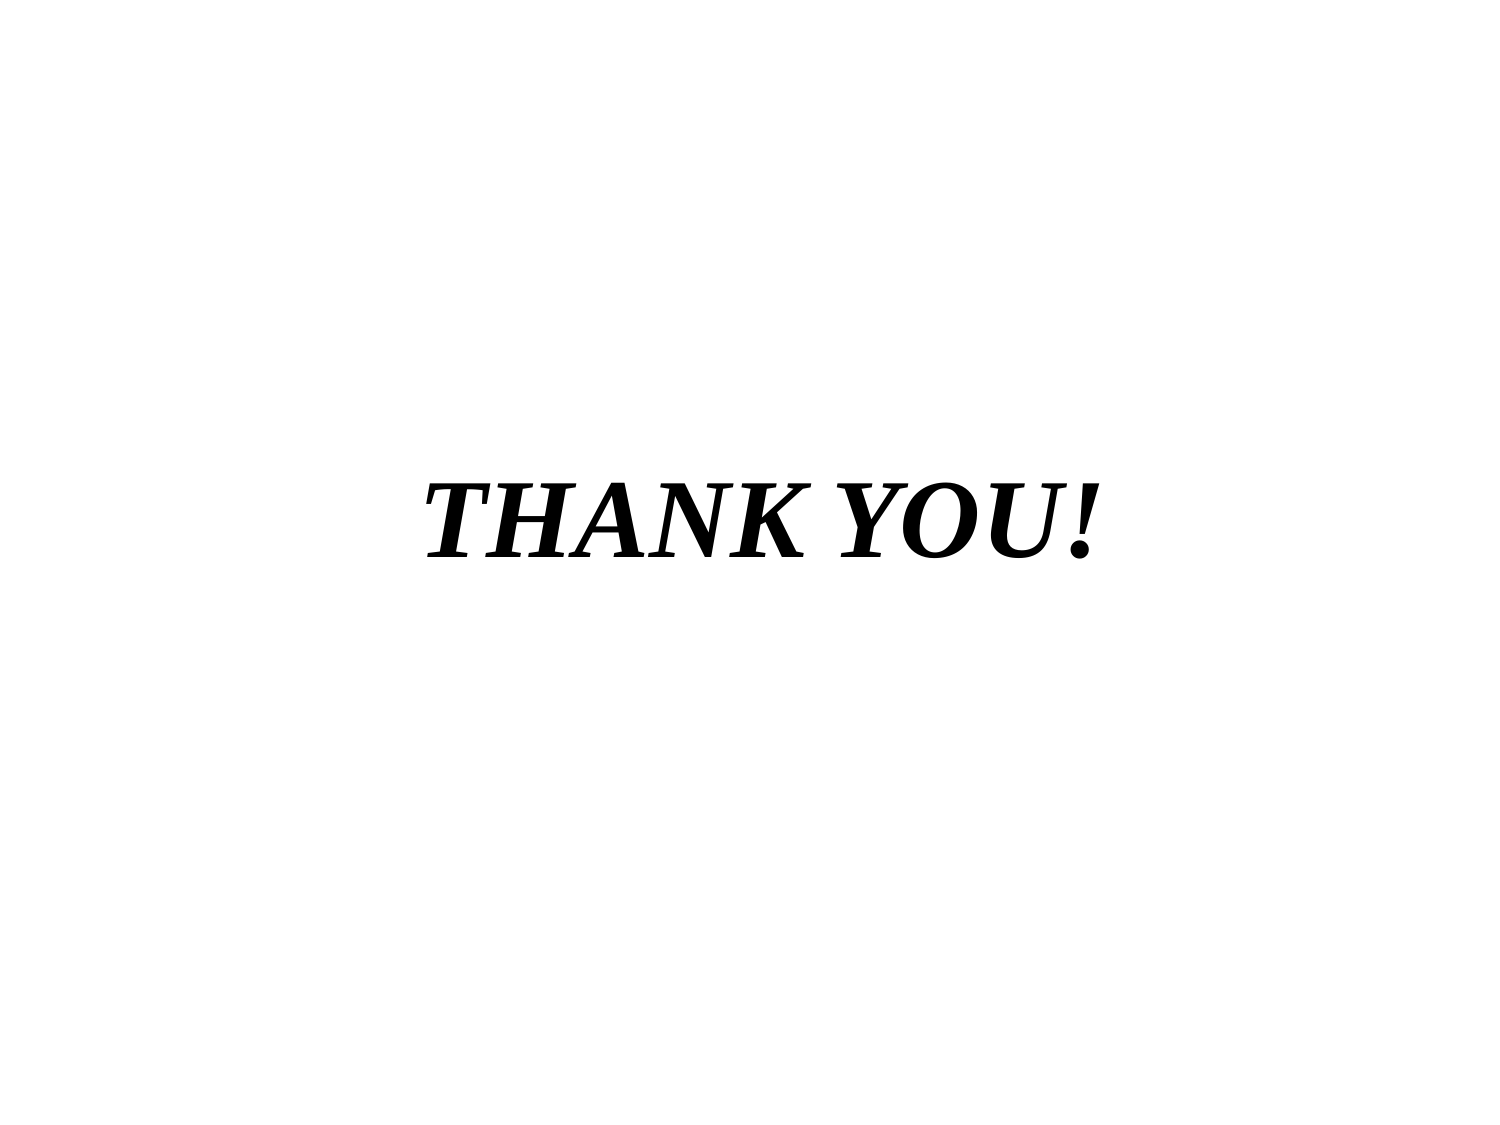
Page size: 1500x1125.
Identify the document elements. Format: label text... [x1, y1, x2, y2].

title THANK YOU! [87, 337, 1438, 688]
